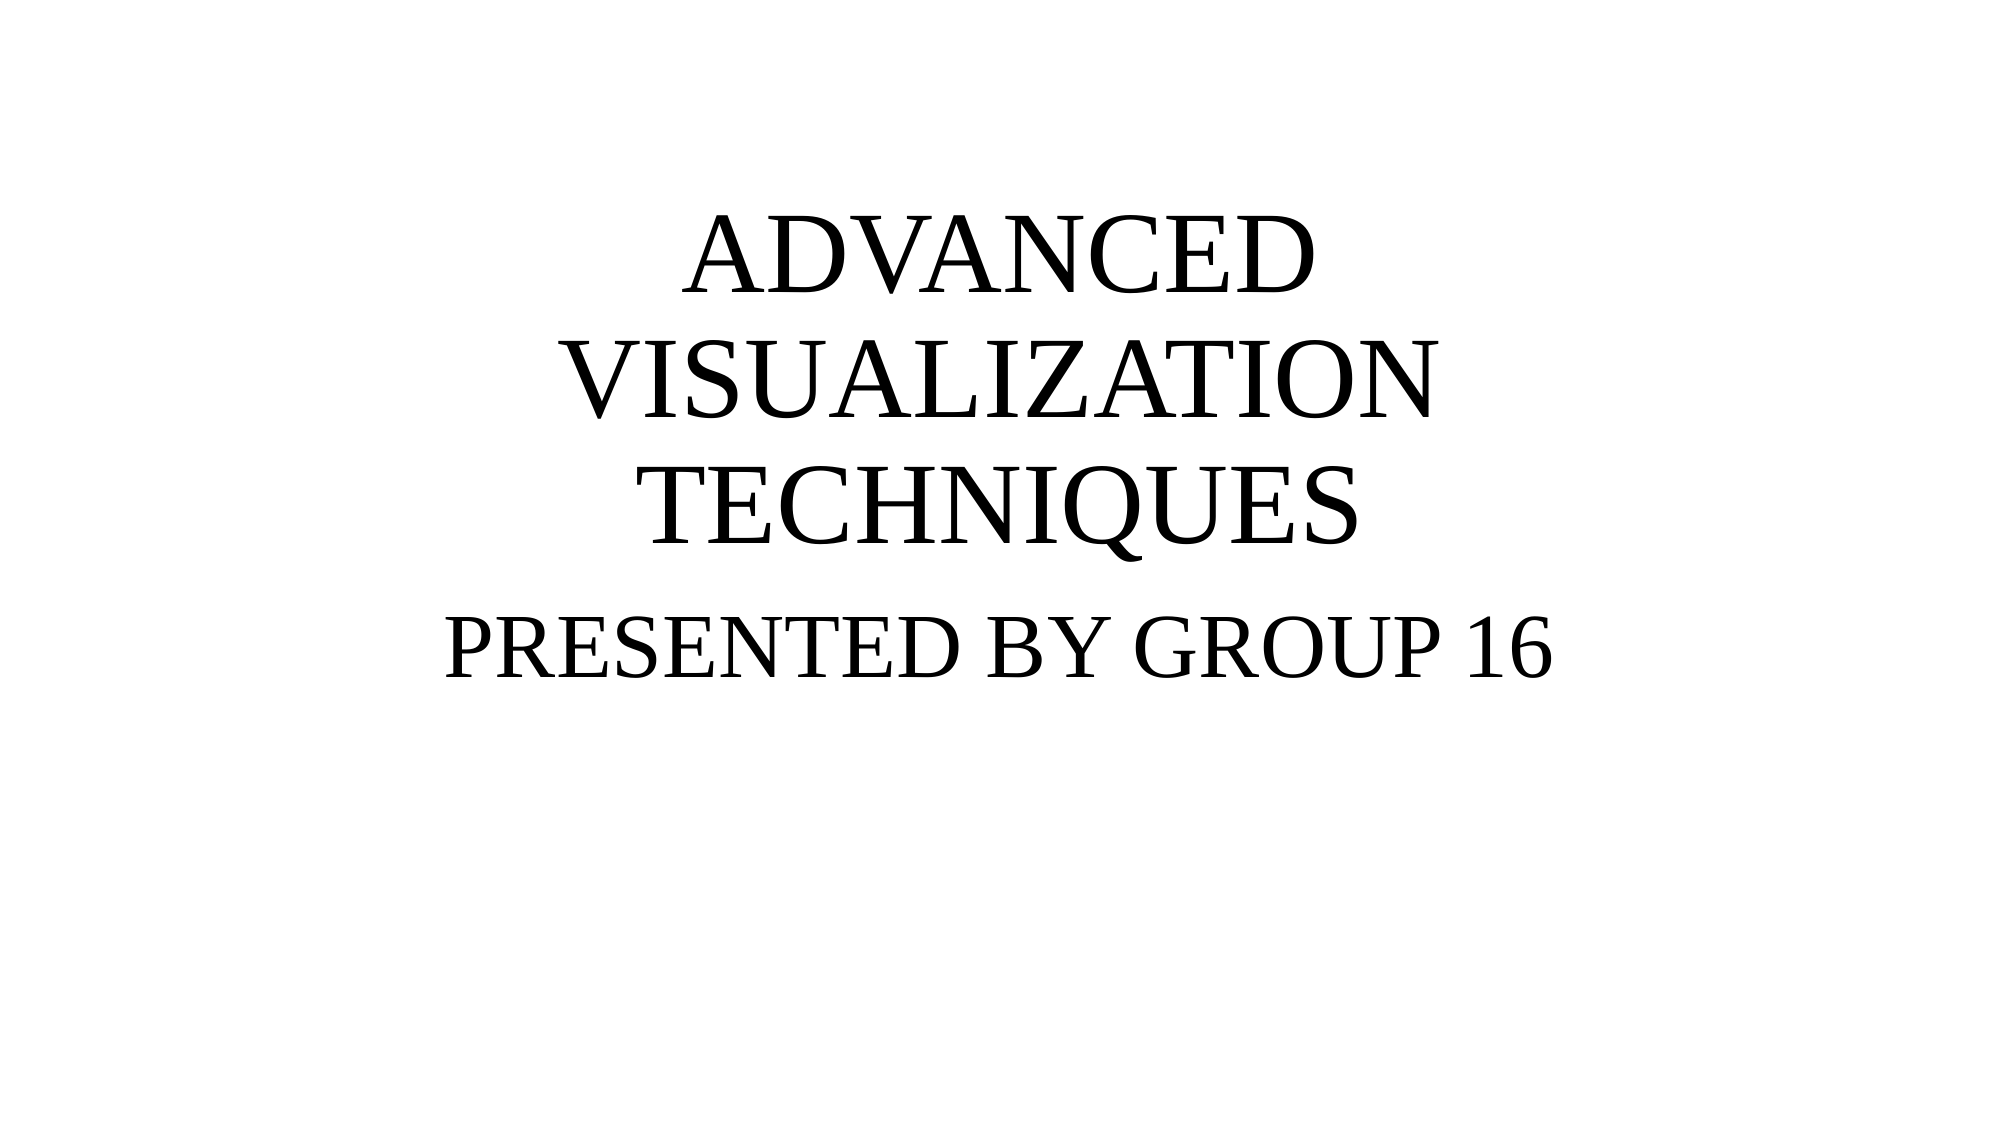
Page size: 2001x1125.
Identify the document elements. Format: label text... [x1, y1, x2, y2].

subtitle PRESENTED BY GROUP 16 [249, 590, 1750, 863]
title ADVANCED VISUALIZATION TECHNIQUES [249, 184, 1750, 576]
